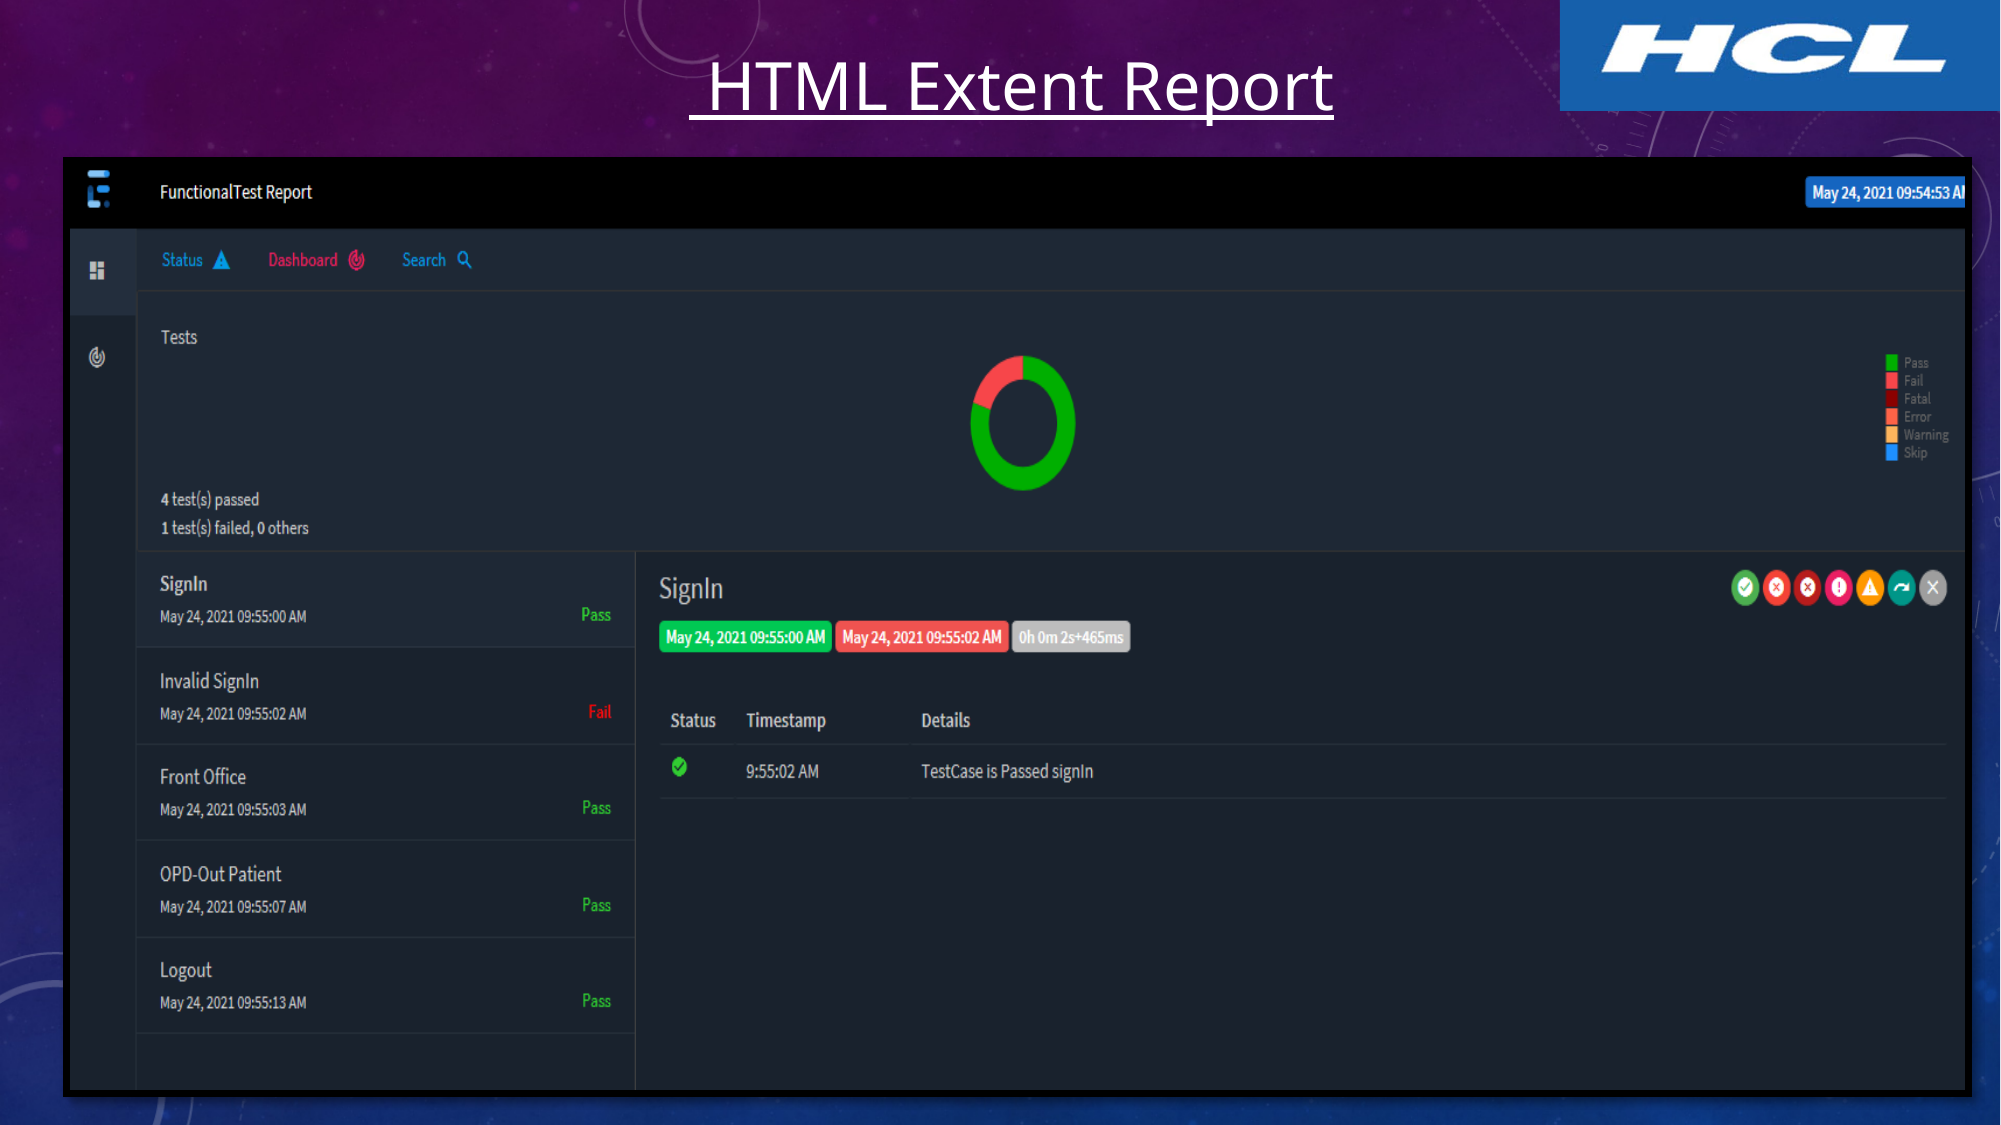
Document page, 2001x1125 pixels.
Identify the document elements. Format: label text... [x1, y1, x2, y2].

text_box HTML Extent Report [611, 36, 1413, 156]
picture [0, 0, 2001, 1125]
